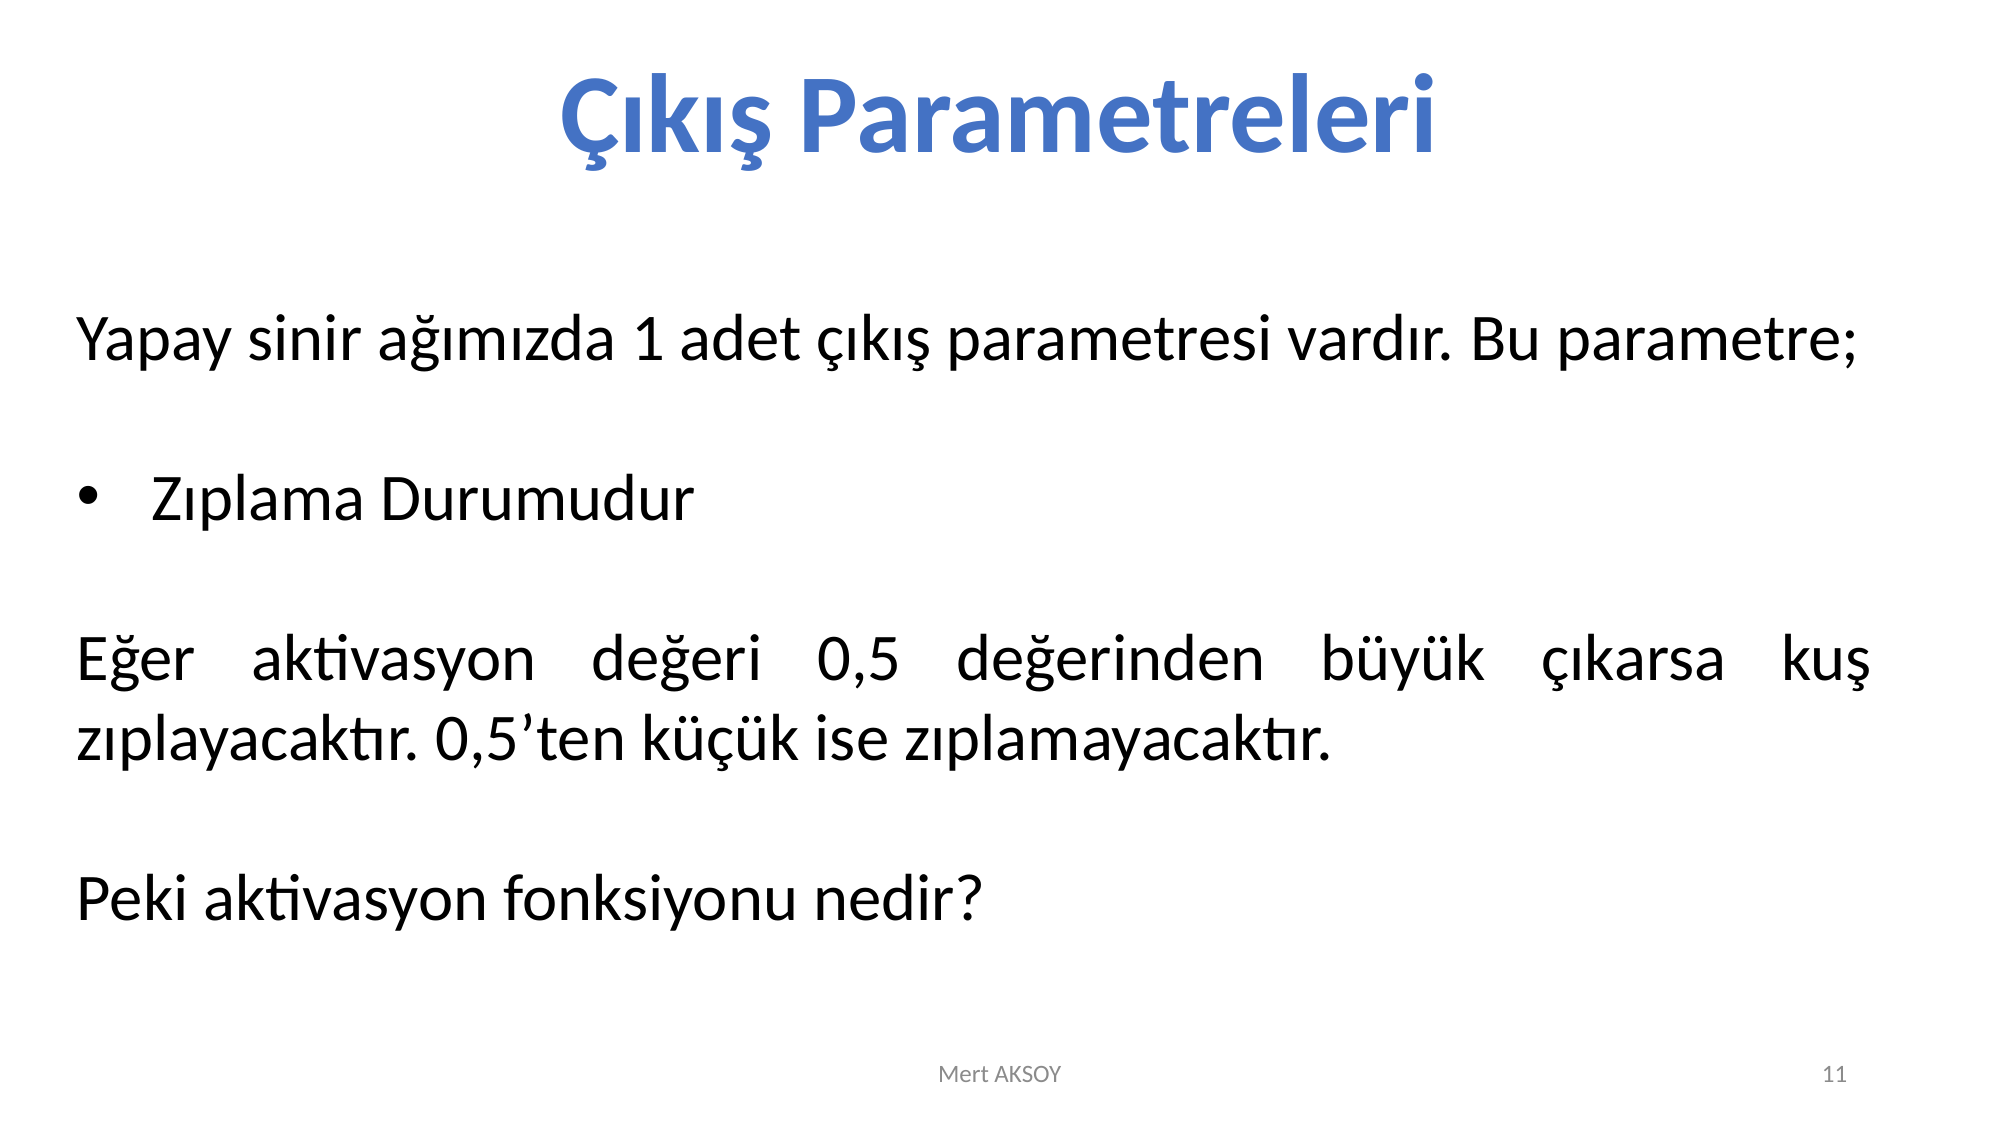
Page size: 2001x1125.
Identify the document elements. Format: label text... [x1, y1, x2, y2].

text_box Yapay sinir ağımızda 1 adet çıkış parametresi vardır. Bu parametre; Zıplama Durumudur Eğer aktivasyon değeri 0,5 değerinden büyük çıkarsa kuş zıplayacaktır. 0,5’ten küçük ise zıplamayacaktır. Peki aktivasyon fonksiyonu nedir? [61, 286, 1888, 942]
slide_number 11 [1412, 1042, 1863, 1103]
text_box Çıkış Parametreleri [544, 32, 1455, 183]
footer Mert AKSOY [662, 1042, 1338, 1103]
